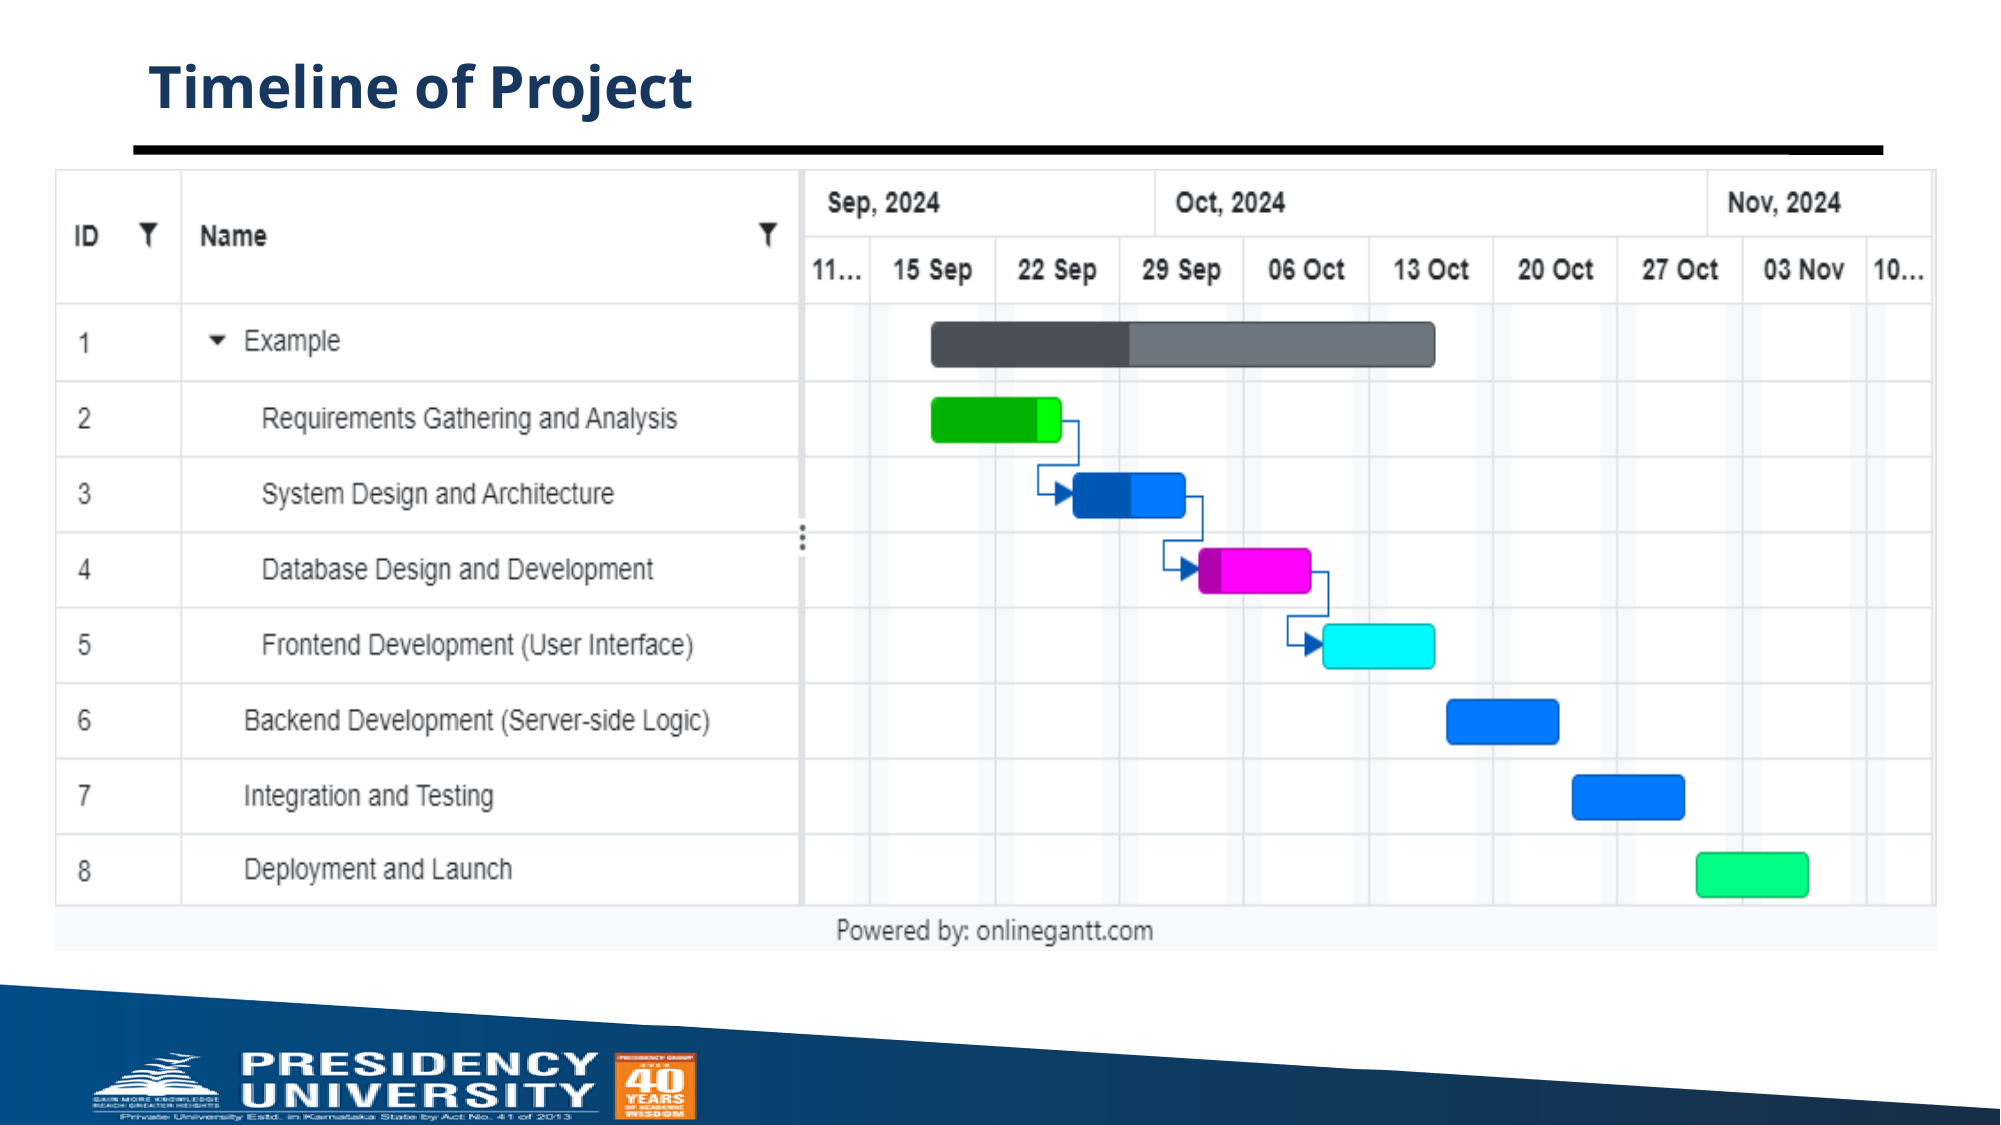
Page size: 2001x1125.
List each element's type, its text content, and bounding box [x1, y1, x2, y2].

title Timeline of Project [133, 45, 1884, 125]
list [55, 169, 1937, 951]
picture [0, 982, 2000, 1125]
